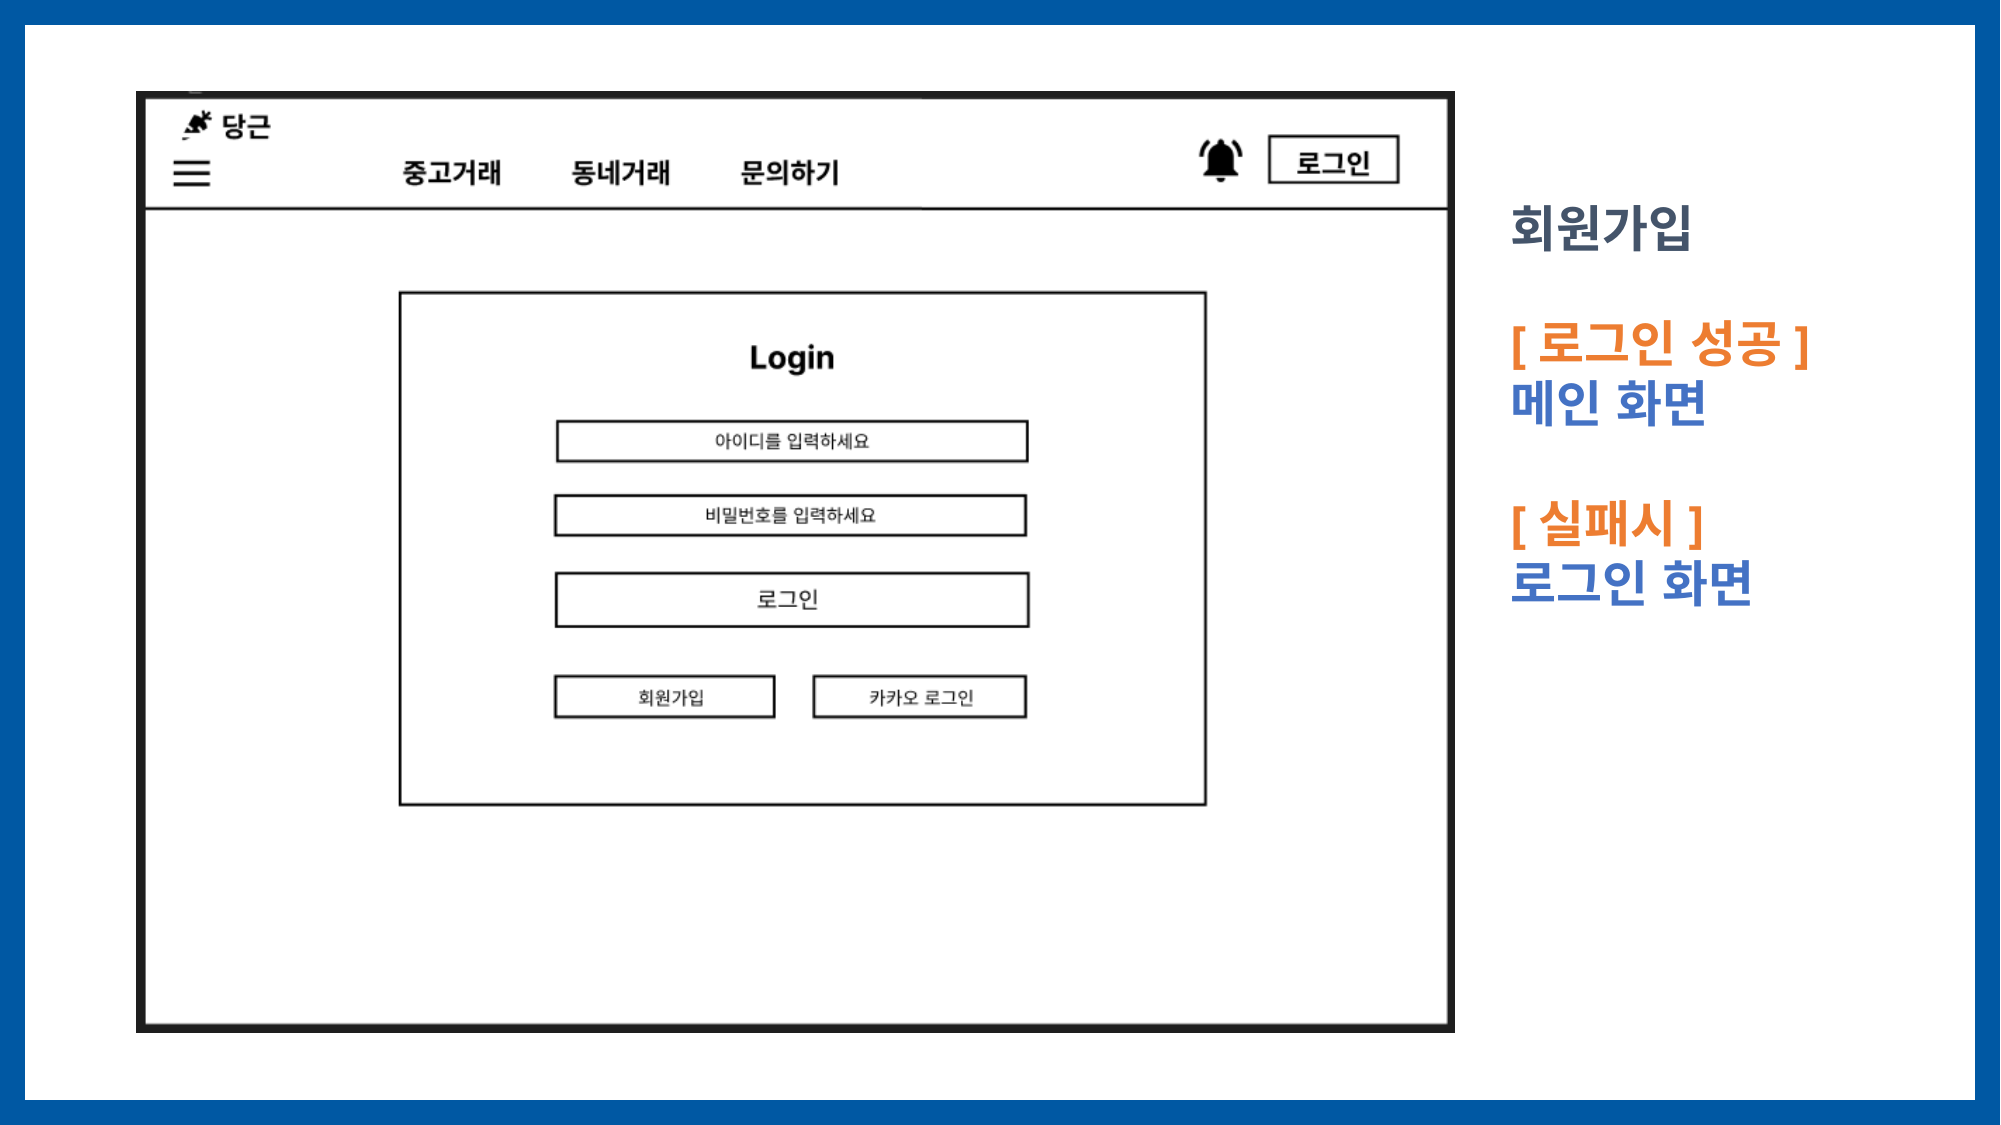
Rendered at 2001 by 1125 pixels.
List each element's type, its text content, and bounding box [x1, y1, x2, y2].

picture [136, 91, 1455, 1034]
text_box 회원가입 [1495, 190, 1843, 266]
text_box [로그인 성공] 메인 화면 [실패시] 로그인 화면 [1495, 304, 1947, 620]
text_box [12, 12, 1988, 1113]
